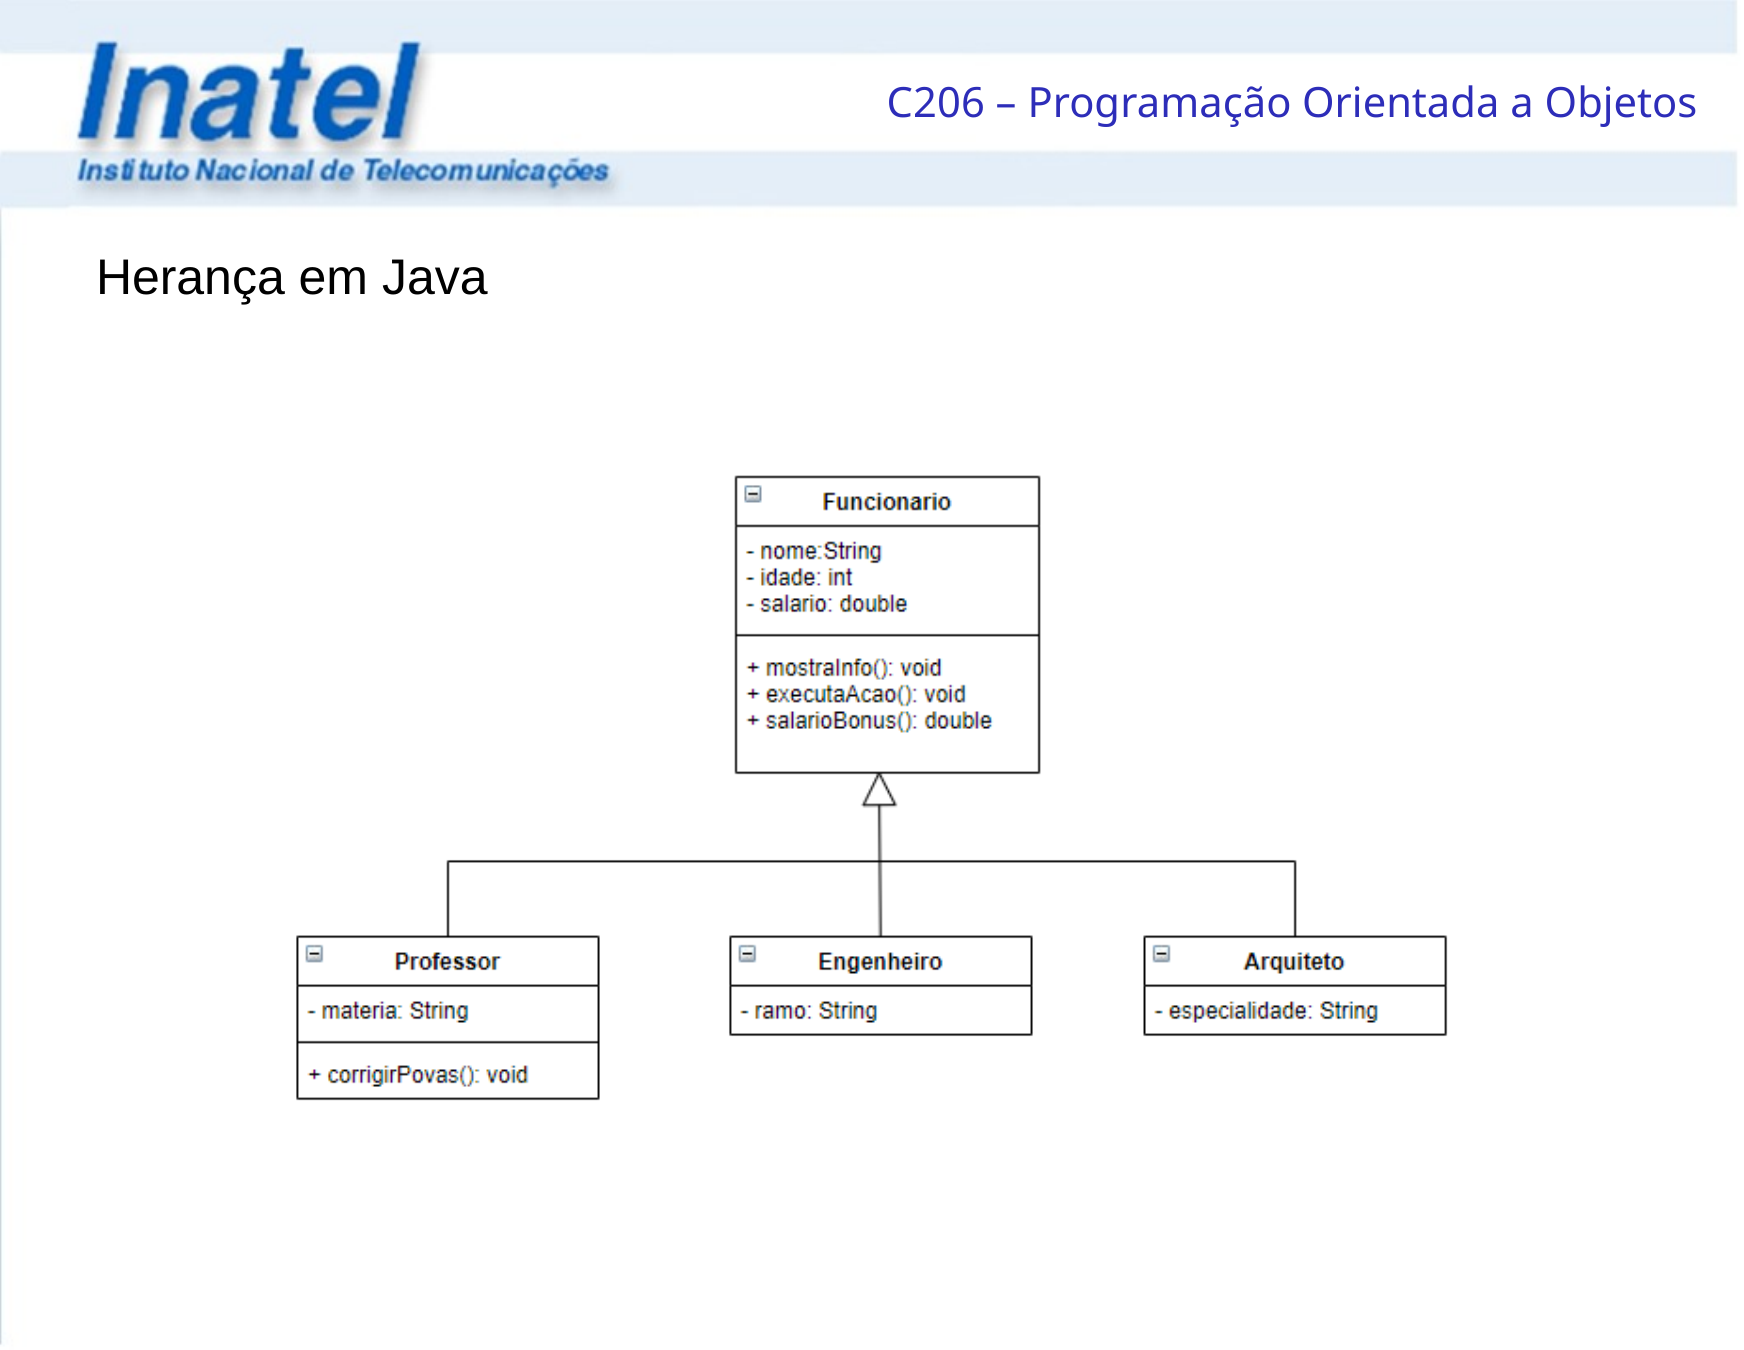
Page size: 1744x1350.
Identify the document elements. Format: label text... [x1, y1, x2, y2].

picture [0, 0, 1744, 1350]
text_box [81, 237, 1663, 325]
text_box Herança em Java [81, 237, 576, 313]
